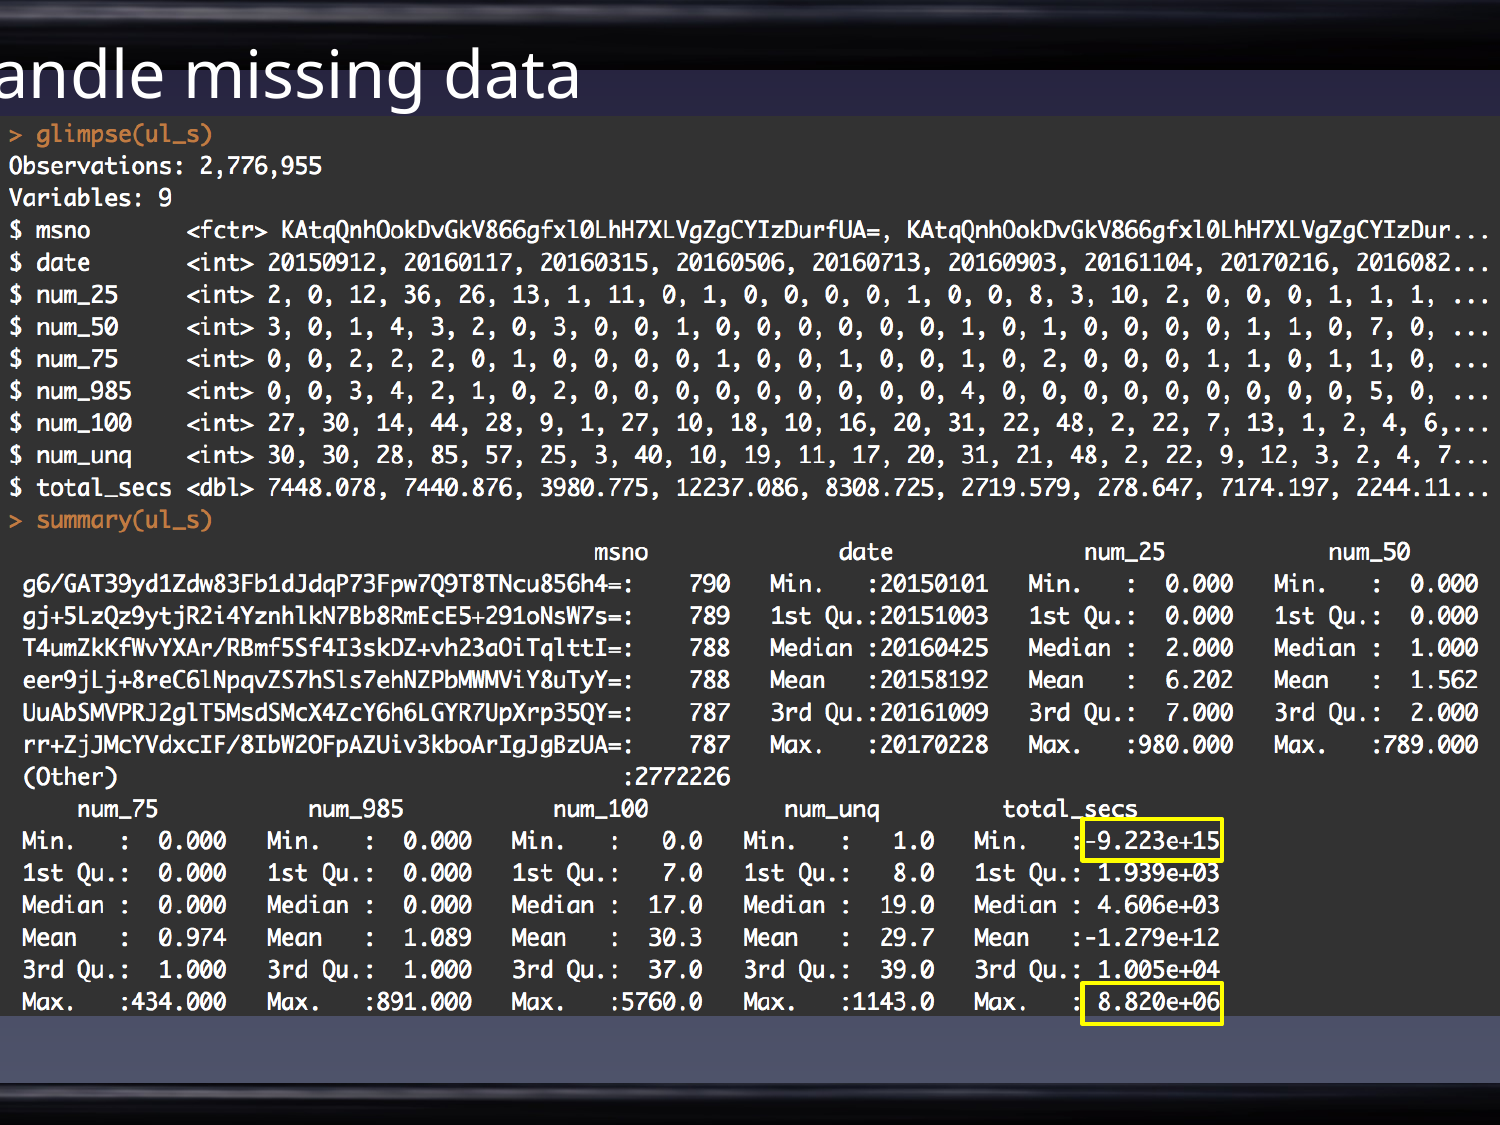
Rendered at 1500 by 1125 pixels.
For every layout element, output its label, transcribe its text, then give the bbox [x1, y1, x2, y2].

text_box Handle missing data [0, 24, 744, 115]
picture [0, 0, 1500, 70]
picture [0, 1083, 1500, 1125]
picture [0, 116, 1500, 1017]
